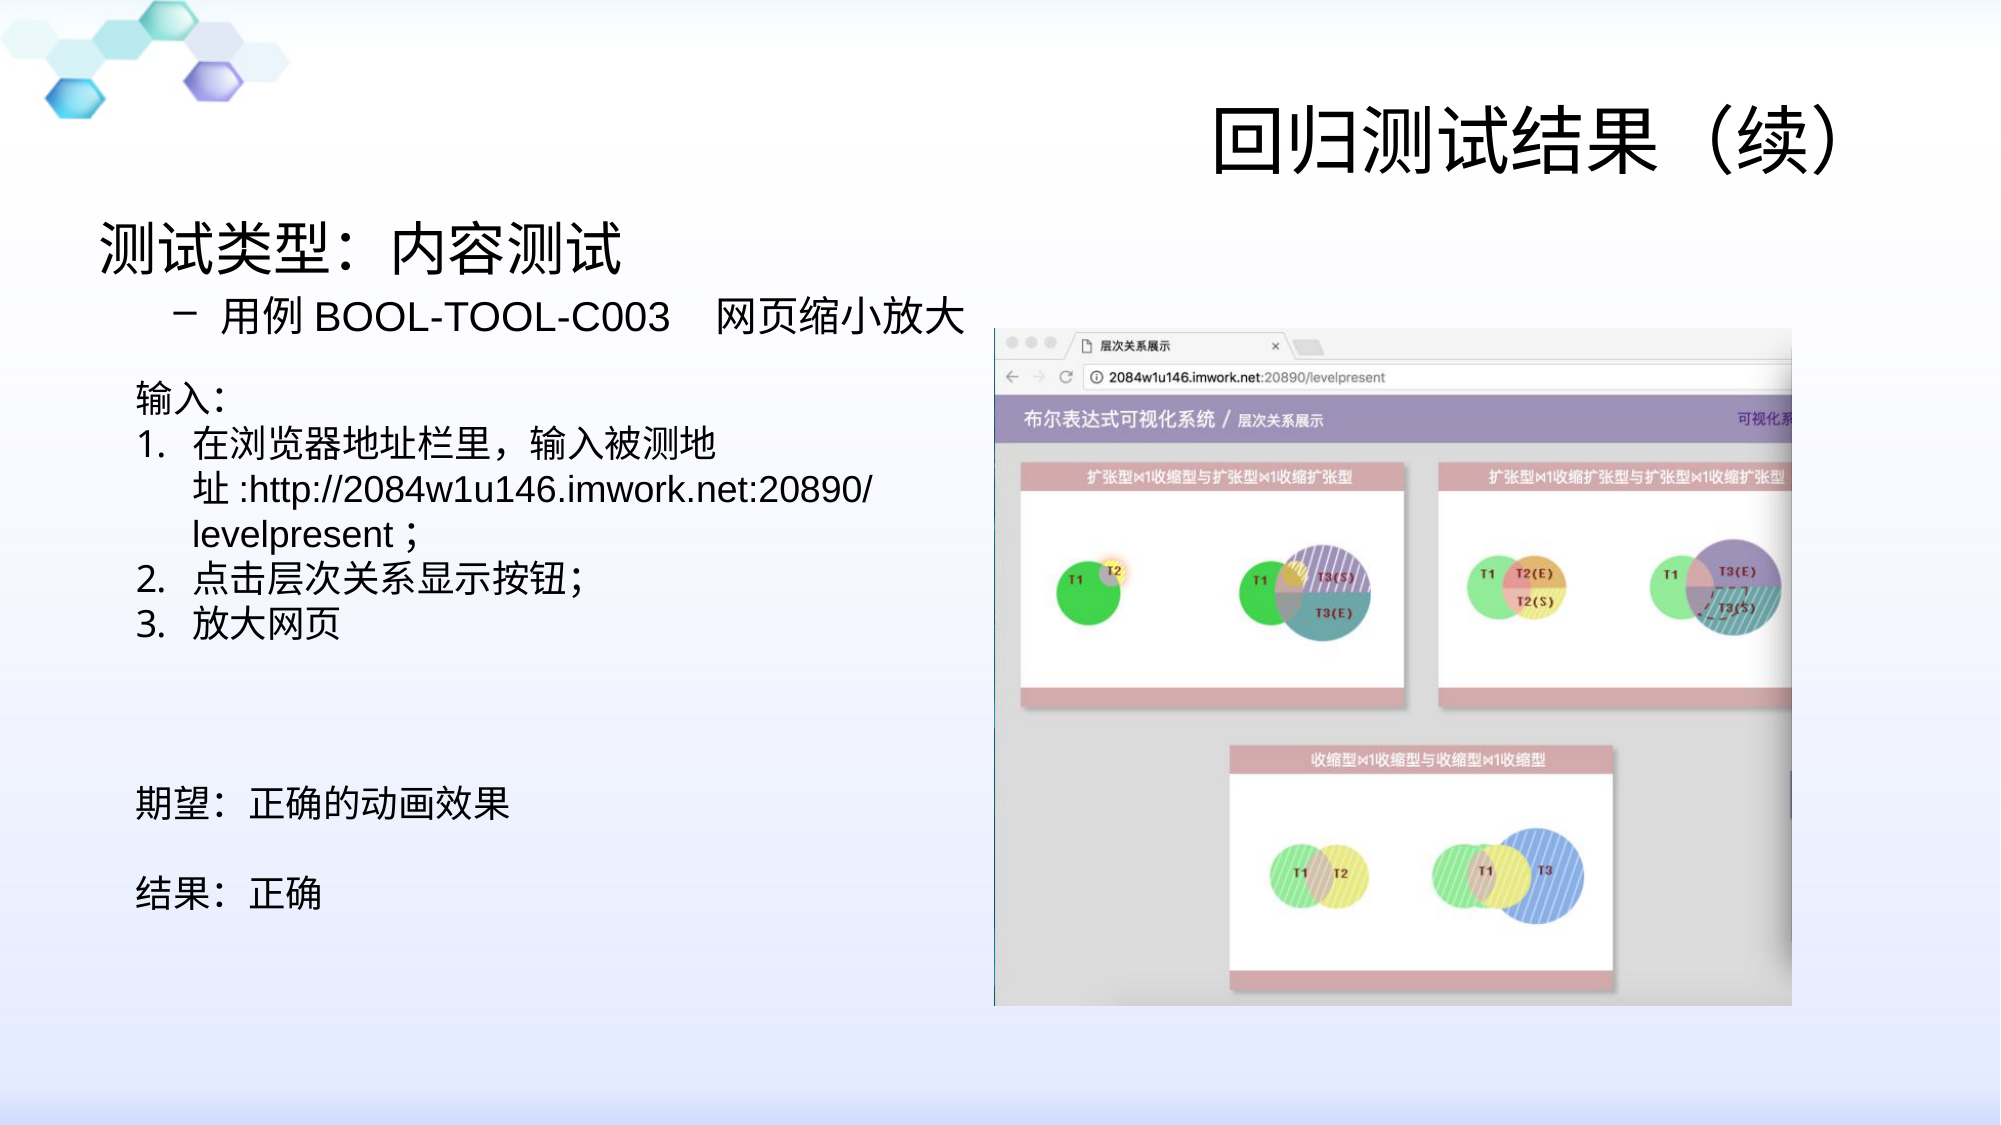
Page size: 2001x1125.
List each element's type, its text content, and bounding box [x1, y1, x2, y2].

title 回归测试结果（续） [99, 44, 1901, 204]
list 测试类型：内容测试 用例BOOL-TOOL-C003 网页缩小放大 [83, 204, 1917, 1083]
text_box 输入： 在浏览器地址栏里，输入被测地址:http://2084w1u146.imwork.net:20890/levelpresent； 点击层次关系显示按钮； 放大网页 期望：正确的动画效果 结果：正确 [121, 367, 902, 923]
picture [0, 0, 2001, 1125]
